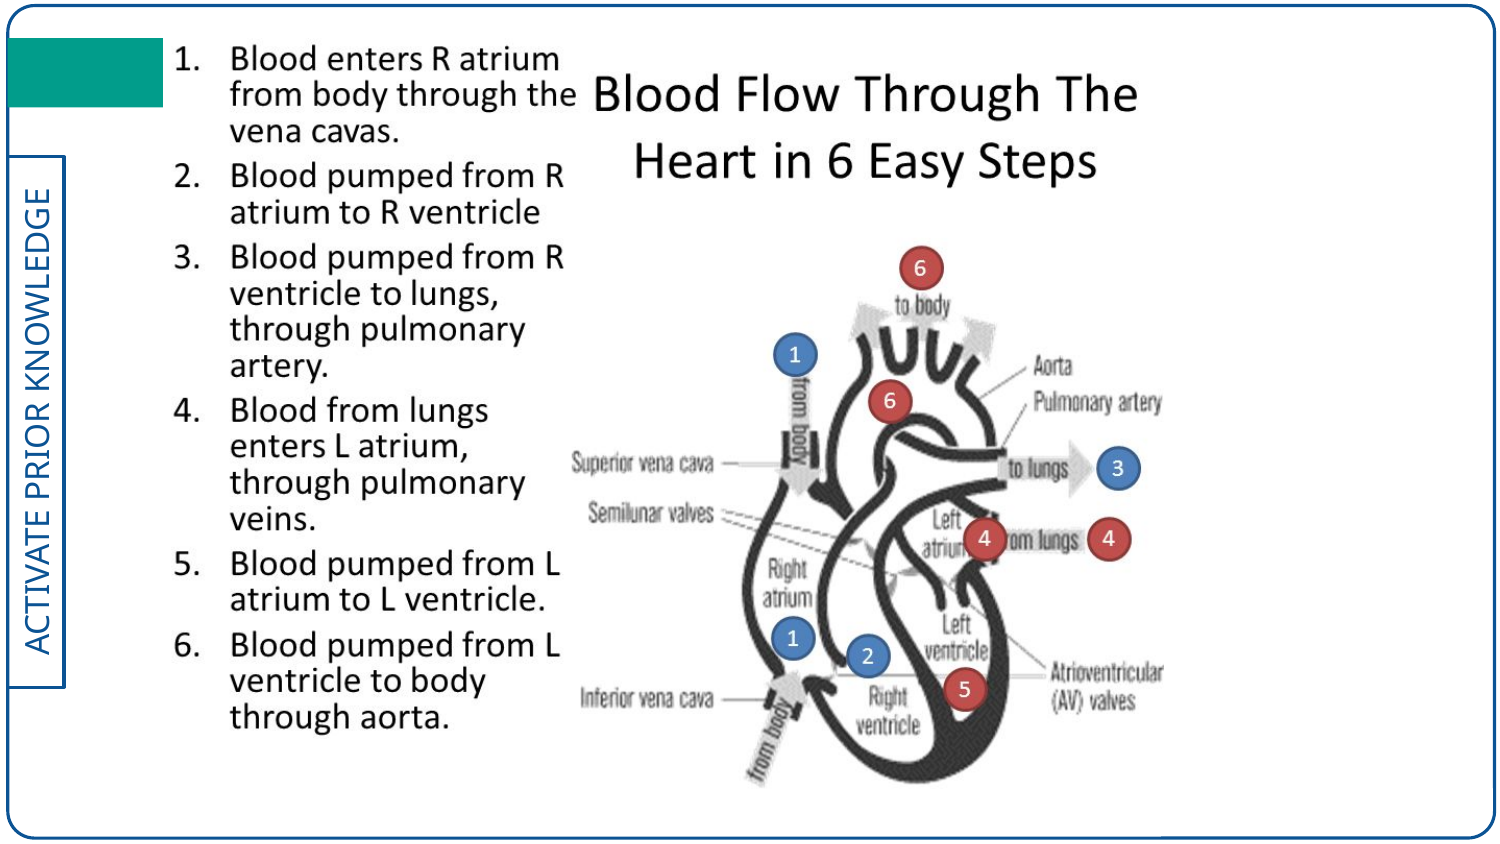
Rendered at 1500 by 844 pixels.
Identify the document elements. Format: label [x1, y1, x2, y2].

picture [162, 38, 1164, 790]
